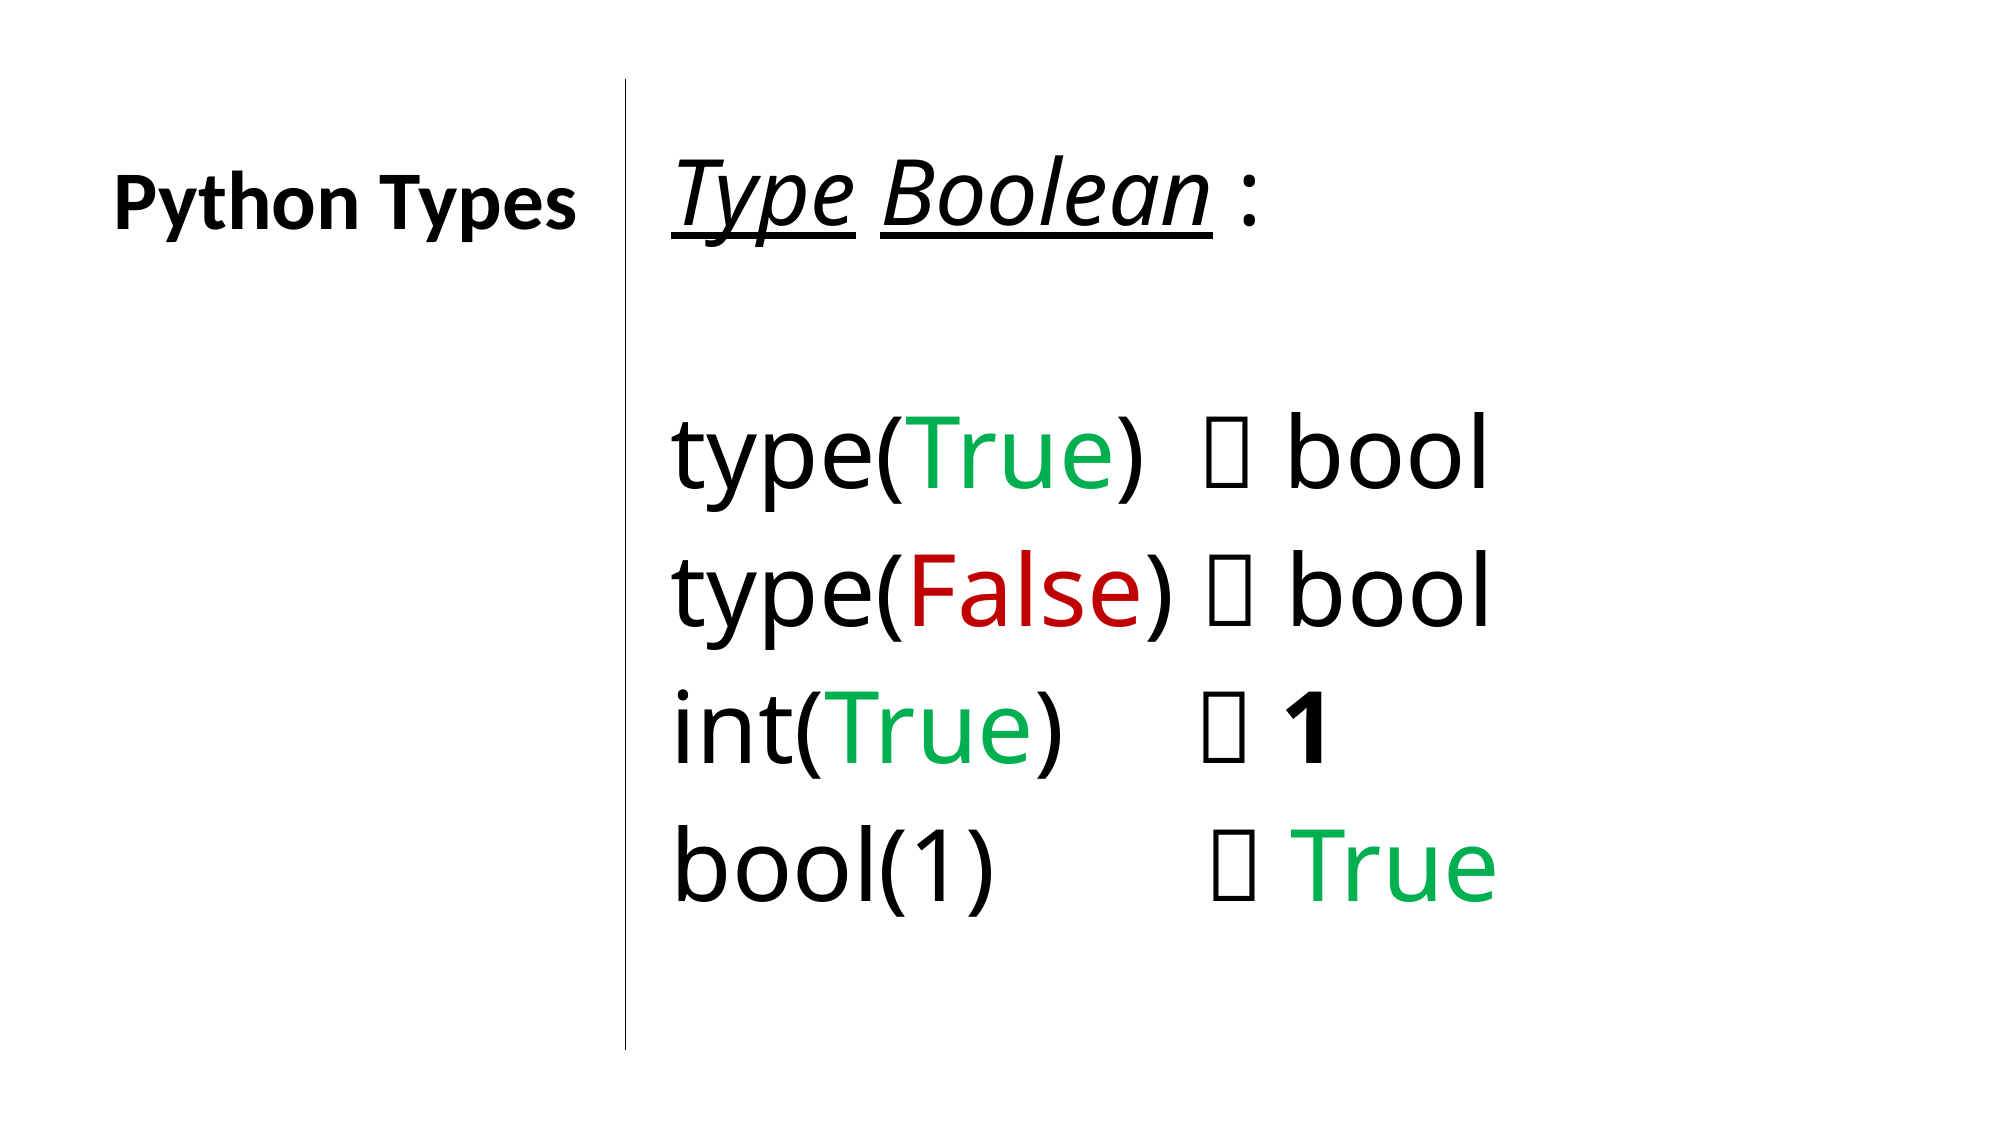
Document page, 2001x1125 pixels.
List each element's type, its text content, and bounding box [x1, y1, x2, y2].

list Type Boolean : type(True)  bool type(False)  bool int(True)  1 bool(1)  True [629, 102, 2000, 1014]
list Python Types [68, 116, 620, 1000]
